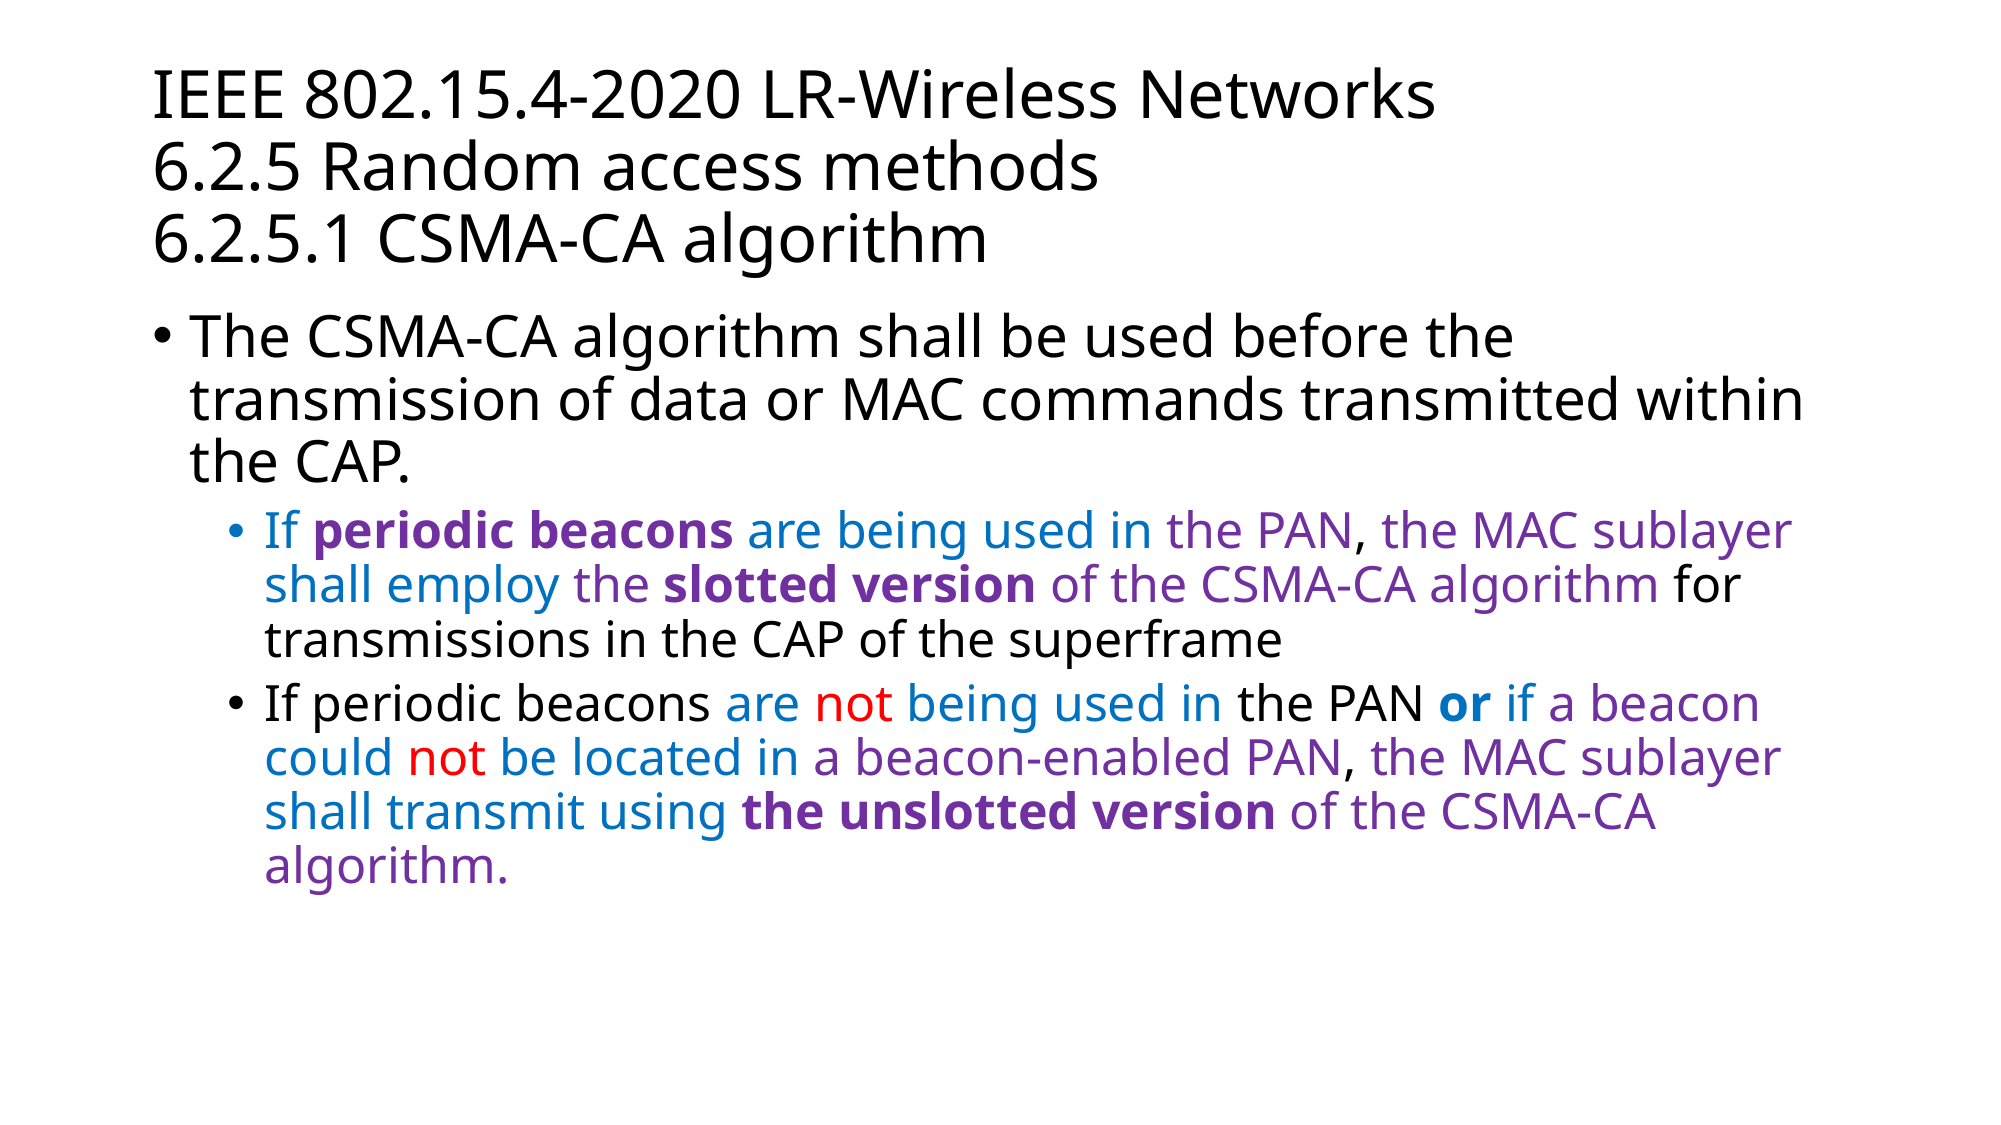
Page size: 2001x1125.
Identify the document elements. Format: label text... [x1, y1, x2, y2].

title IEEE 802.15.4-2020 LR-Wireless Networks 6.2.5 Random access methods 6.2.5.1 CSMA-CA algorithm [137, 59, 1863, 278]
list The CSMA-CA algorithm shall be used before the transmission of data or MAC commands transmitted within the CAP. If periodic beacons are being used in the PAN, the MAC sublayer shall employ the slotted version of the CSMA-CA algorithm for transmissions in the CAP of the superframe If periodic beacons are not being used in the PAN or if a beacon could not be located in a beacon-enabled PAN, the MAC sublayer shall transmit using the unslotted version of the CSMA-CA algorithm. [137, 299, 1863, 1014]
